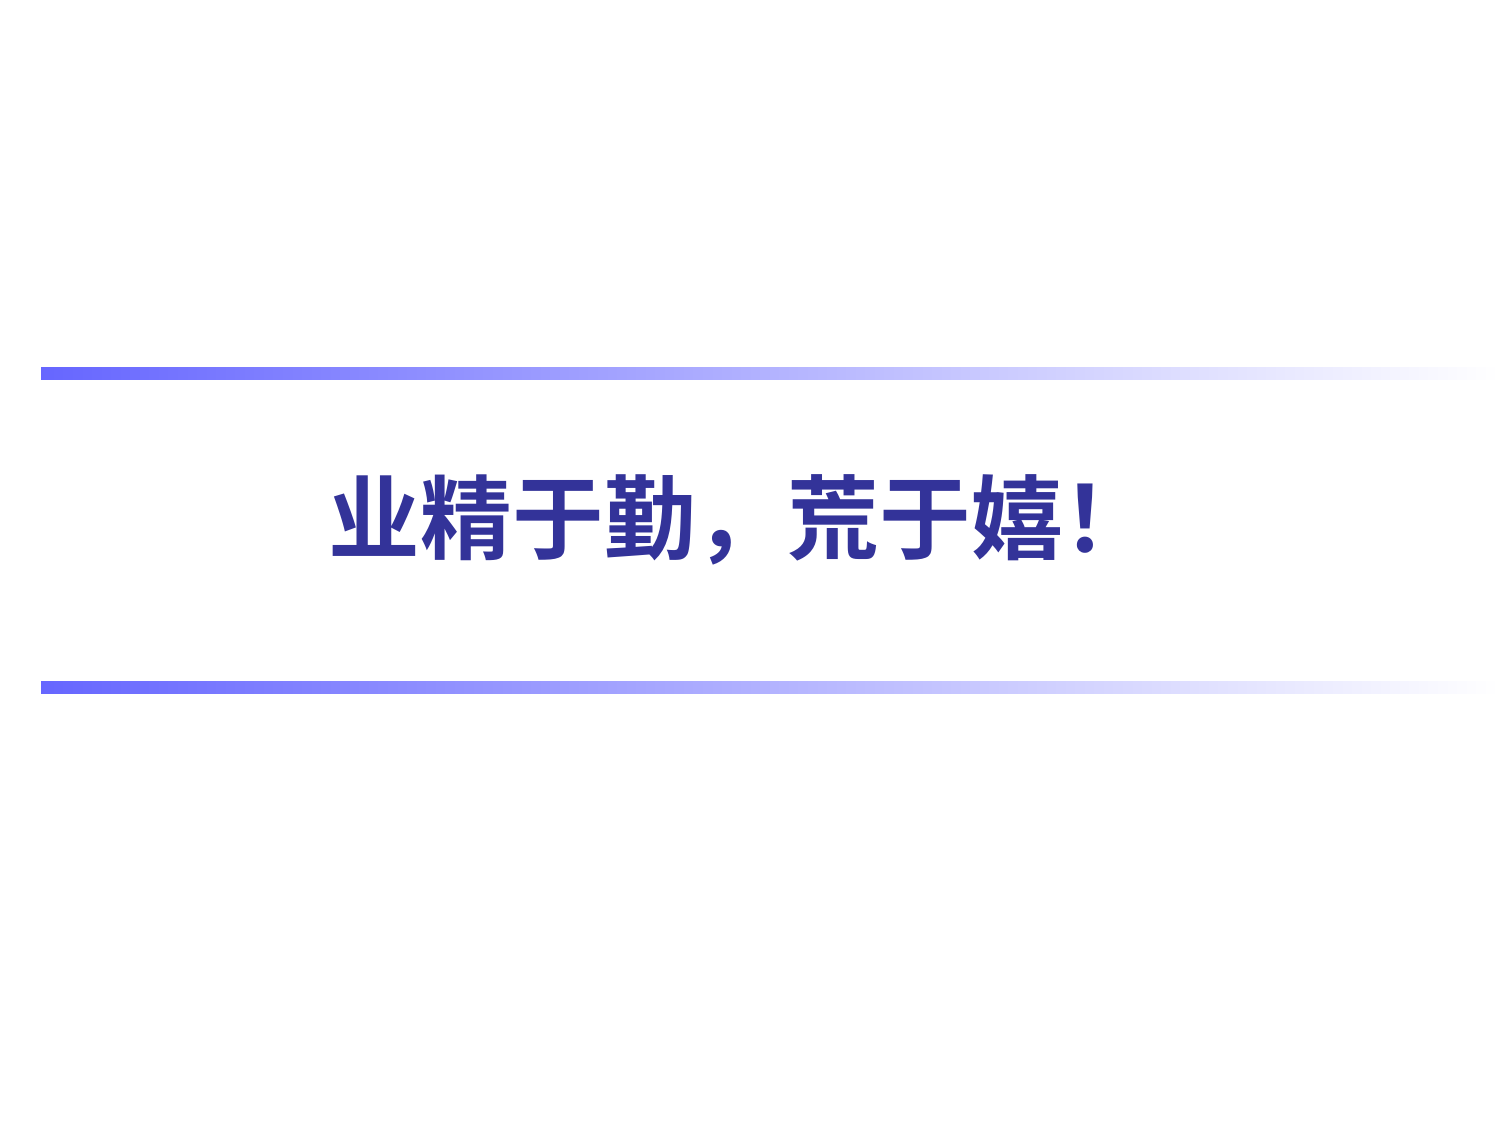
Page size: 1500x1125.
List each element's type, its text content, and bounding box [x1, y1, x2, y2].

text_box 业精于勤，荒于嬉！ [202, 447, 1282, 584]
text_box [41, 367, 1500, 380]
text_box [41, 681, 1500, 694]
